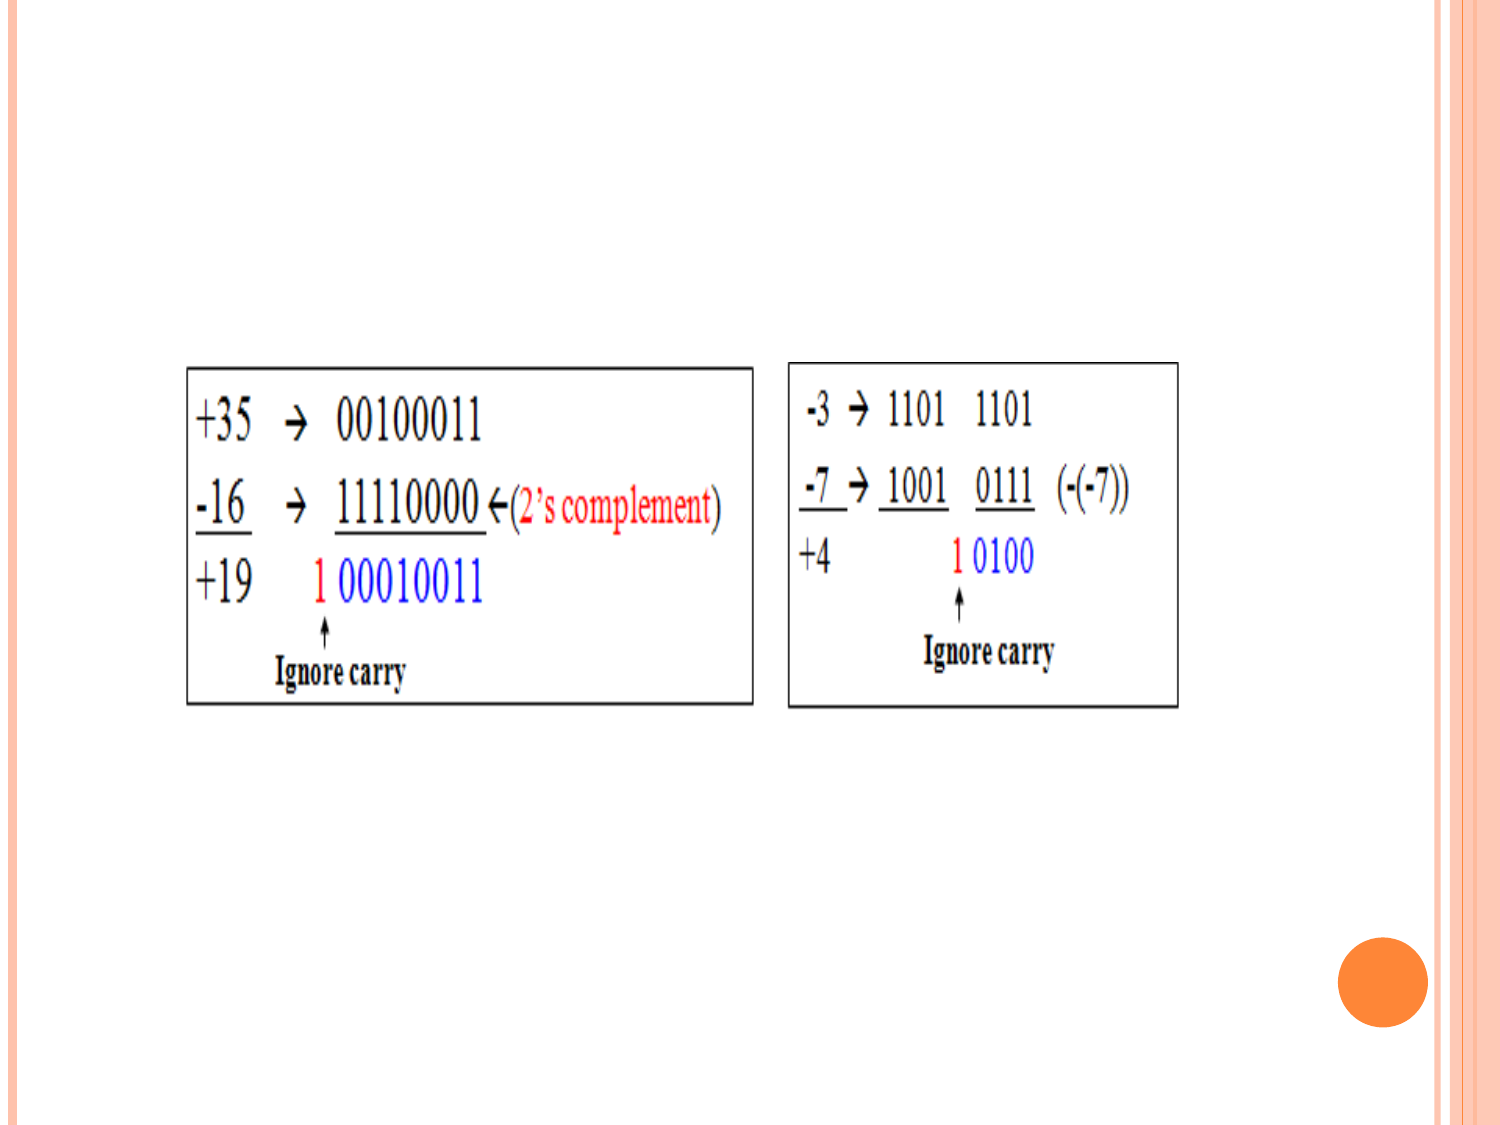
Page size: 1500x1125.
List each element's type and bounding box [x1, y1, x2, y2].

list [170, 362, 1205, 771]
